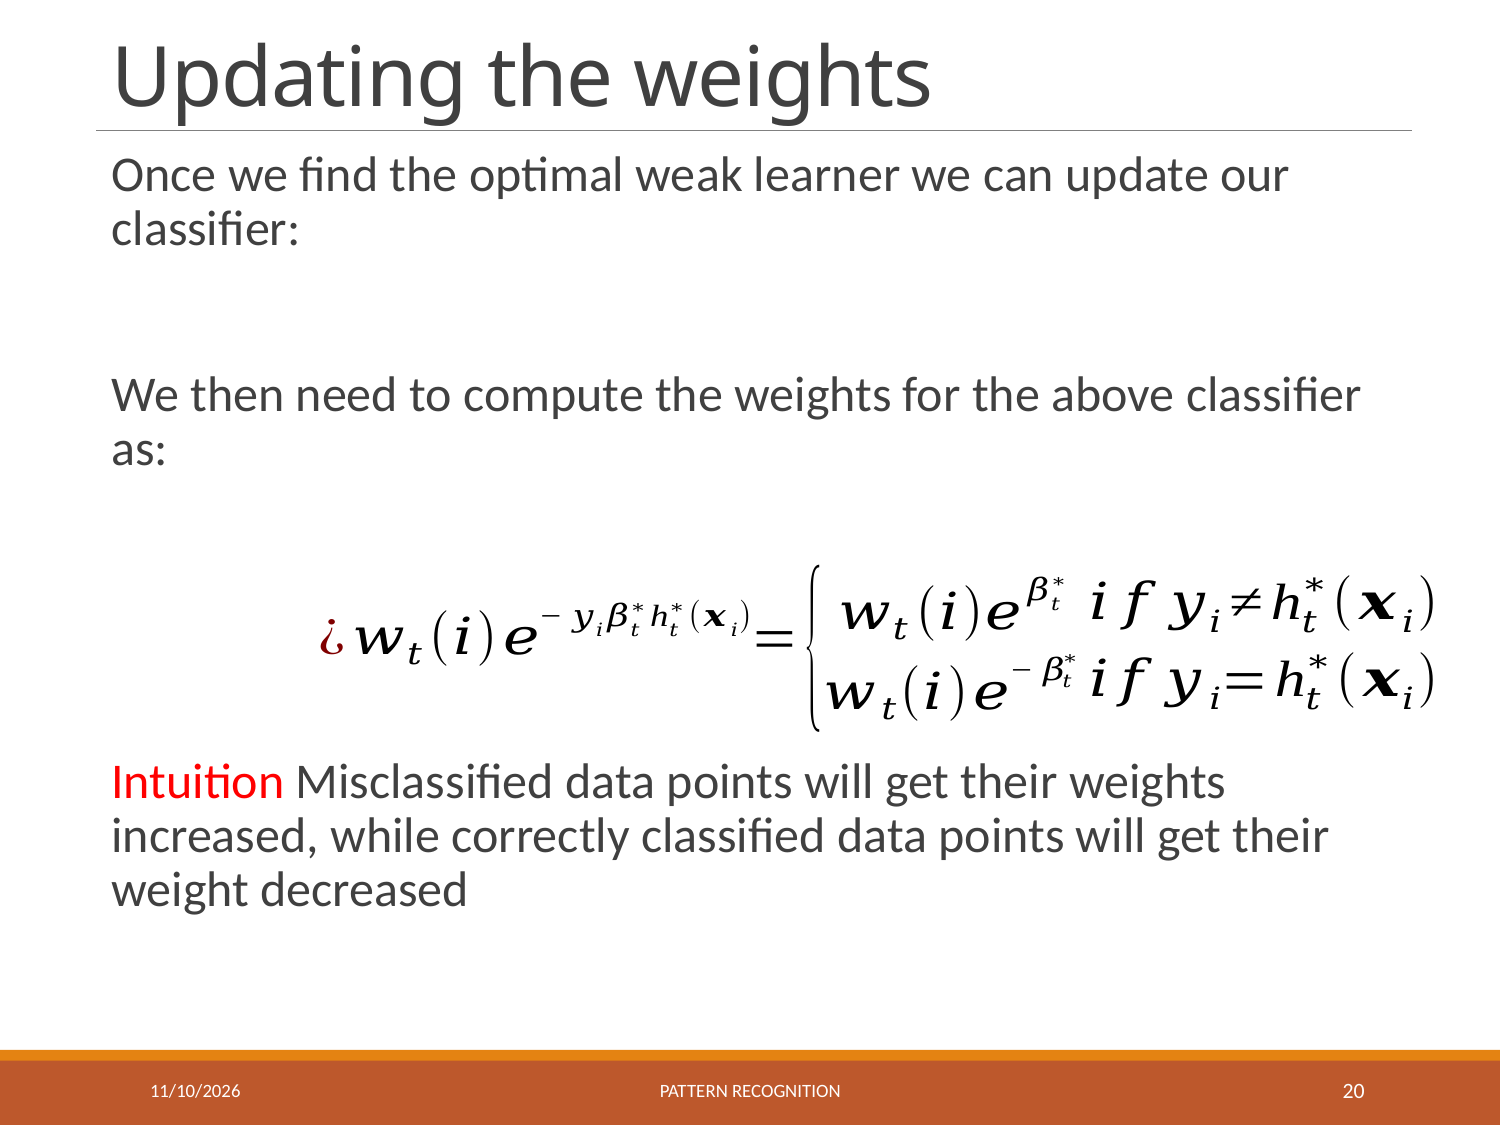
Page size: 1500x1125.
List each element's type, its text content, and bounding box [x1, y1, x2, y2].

footer Pattern recognition [453, 1059, 1047, 1120]
title Updating the weights [96, 19, 1413, 131]
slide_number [135, 1059, 440, 1120]
slide_number 20 [1218, 1059, 1380, 1120]
